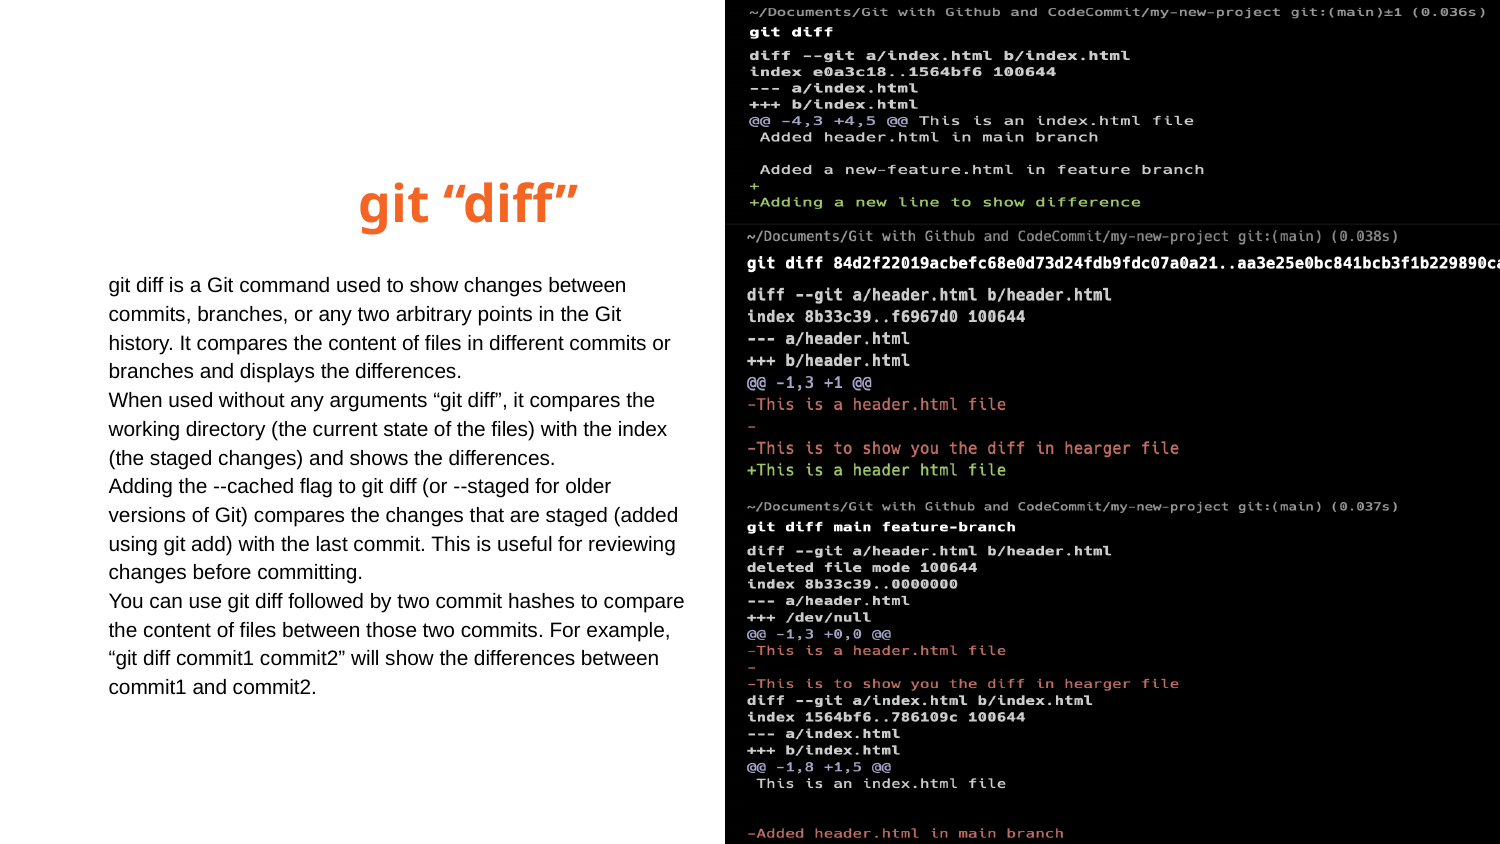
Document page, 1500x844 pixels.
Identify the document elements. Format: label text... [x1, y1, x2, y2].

subtitle git “diff” git diff is a Git command used to show changes between commits, branches, or any two arbitrary points in the Git history. It compares the content of files in different commits or branches and displays the differences. When used without any arguments “git diff”, it compares the working directory (the current state of the files) with the index (the staged changes) and shows the differences. Adding the --cached flag to git diff (or --staged for older versions of Git) compares the changes that are staged (added using git add) with the last commit. This is useful for reviewing changes before committing. You can use git diff followed by two commit hashes to compare the content of files between those two commits. For example, “git diff commit1 commit2” will show the differences between commit1 and commit2. [18, 12, 708, 835]
picture [724, 0, 1500, 844]
